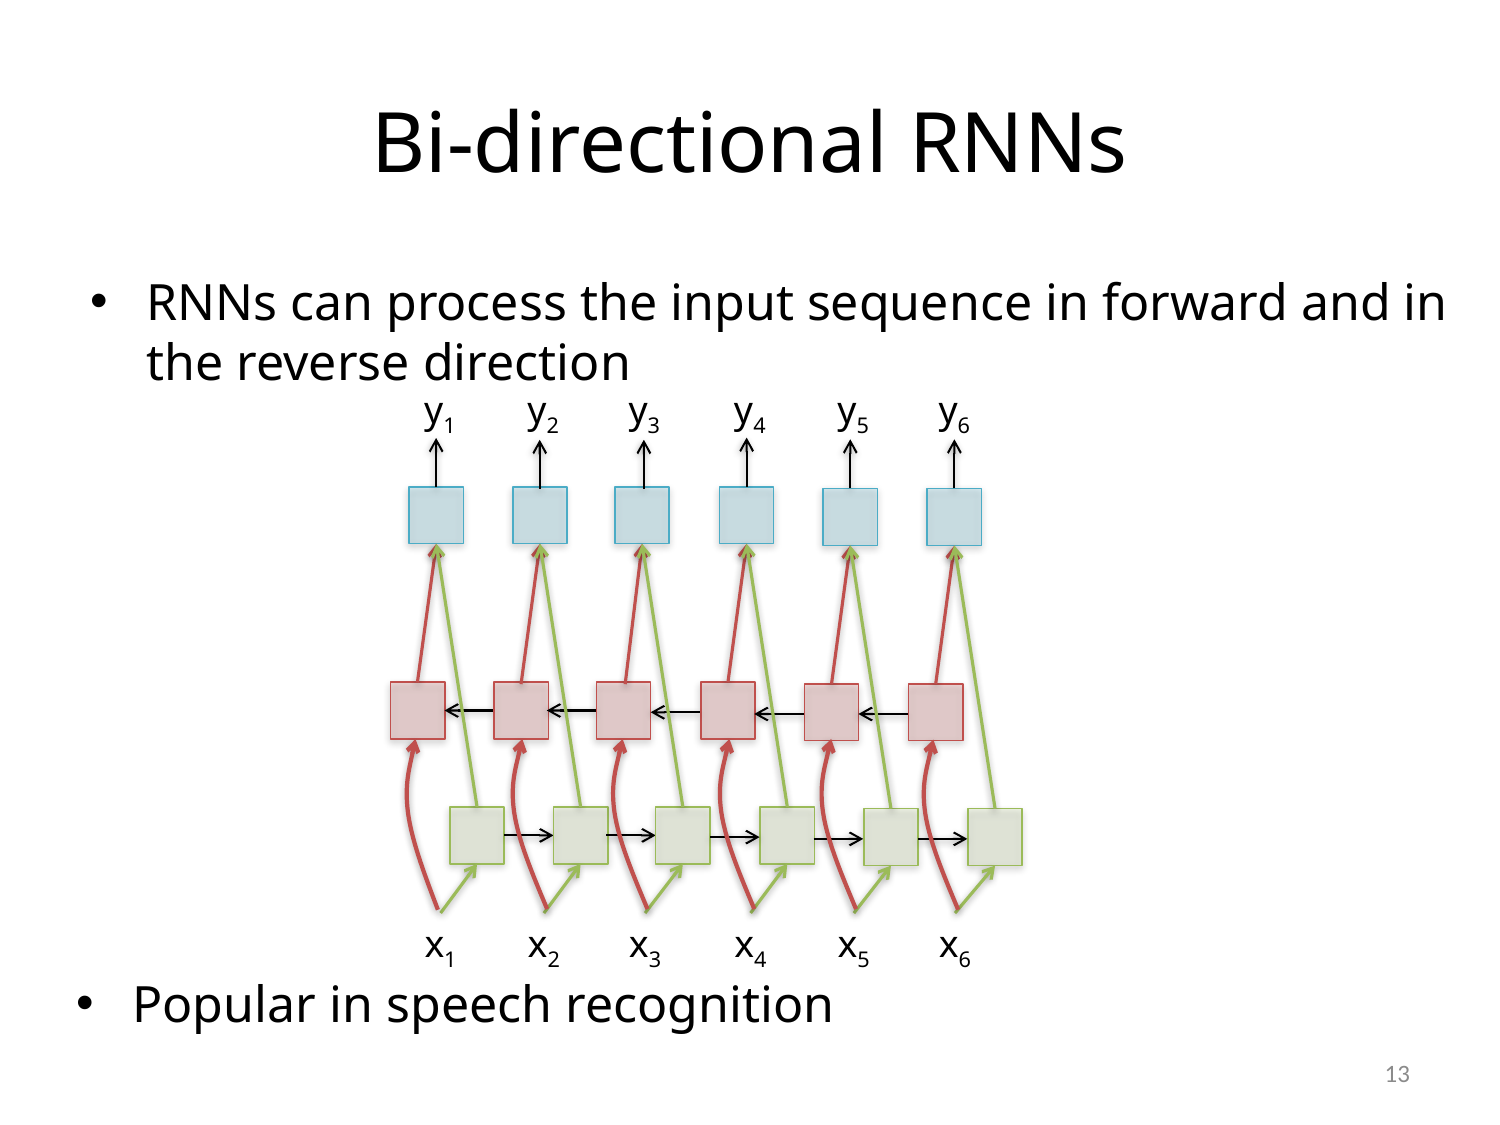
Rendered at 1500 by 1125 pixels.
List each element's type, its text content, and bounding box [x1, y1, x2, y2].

text_box [512, 486, 568, 544]
text_box y4 [719, 379, 781, 445]
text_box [750, 863, 788, 914]
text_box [539, 543, 581, 808]
text_box [493, 681, 534, 740]
text_box [863, 808, 919, 866]
title Bi-directional RNNs [75, 45, 1425, 233]
text_box [553, 806, 609, 865]
text_box x6 [923, 913, 986, 965]
text_box [908, 683, 949, 741]
text_box y6 [923, 379, 986, 445]
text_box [954, 545, 996, 809]
text_box [614, 486, 670, 544]
text_box [596, 681, 636, 740]
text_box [954, 865, 996, 914]
text_box [390, 681, 431, 740]
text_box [935, 545, 952, 684]
text_box [931, 848, 952, 894]
text_box [819, 738, 846, 838]
text_box [519, 843, 541, 893]
text_box Popular in speech recognition [61, 965, 1487, 1078]
text_box [717, 738, 744, 836]
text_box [849, 545, 892, 809]
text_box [436, 543, 478, 808]
text_box [926, 488, 982, 546]
text_box [408, 486, 464, 544]
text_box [641, 543, 684, 808]
text_box x3 [614, 913, 677, 965]
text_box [727, 543, 745, 683]
text_box x2 [512, 913, 575, 965]
text_box [727, 845, 748, 893]
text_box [831, 545, 847, 684]
text_box y2 [512, 379, 574, 445]
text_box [417, 543, 435, 683]
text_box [853, 865, 892, 914]
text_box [644, 863, 684, 914]
text_box [510, 738, 537, 834]
text_box [404, 739, 435, 909]
text_box [700, 681, 741, 740]
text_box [624, 543, 640, 685]
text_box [746, 543, 788, 808]
text_box [822, 488, 878, 546]
text_box [719, 486, 774, 544]
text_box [440, 863, 478, 914]
text_box [804, 683, 844, 741]
text_box [449, 806, 505, 865]
text_box [921, 739, 948, 838]
text_box [619, 843, 642, 895]
list RNNs can process the input sequence in forward and in the reverse direction [75, 262, 1500, 436]
text_box x5 [822, 913, 885, 965]
text_box [759, 806, 815, 865]
text_box [655, 806, 711, 865]
text_box y3 [613, 379, 676, 445]
text_box [829, 848, 850, 896]
slide_number 13 [1074, 1078, 1425, 1103]
text_box [967, 808, 1023, 866]
text_box y5 [822, 379, 884, 445]
text_box [610, 738, 637, 834]
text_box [543, 863, 581, 914]
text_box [520, 543, 538, 685]
text_box y1 [409, 379, 471, 445]
text_box x1 [409, 912, 472, 965]
text_box x4 [719, 912, 782, 965]
